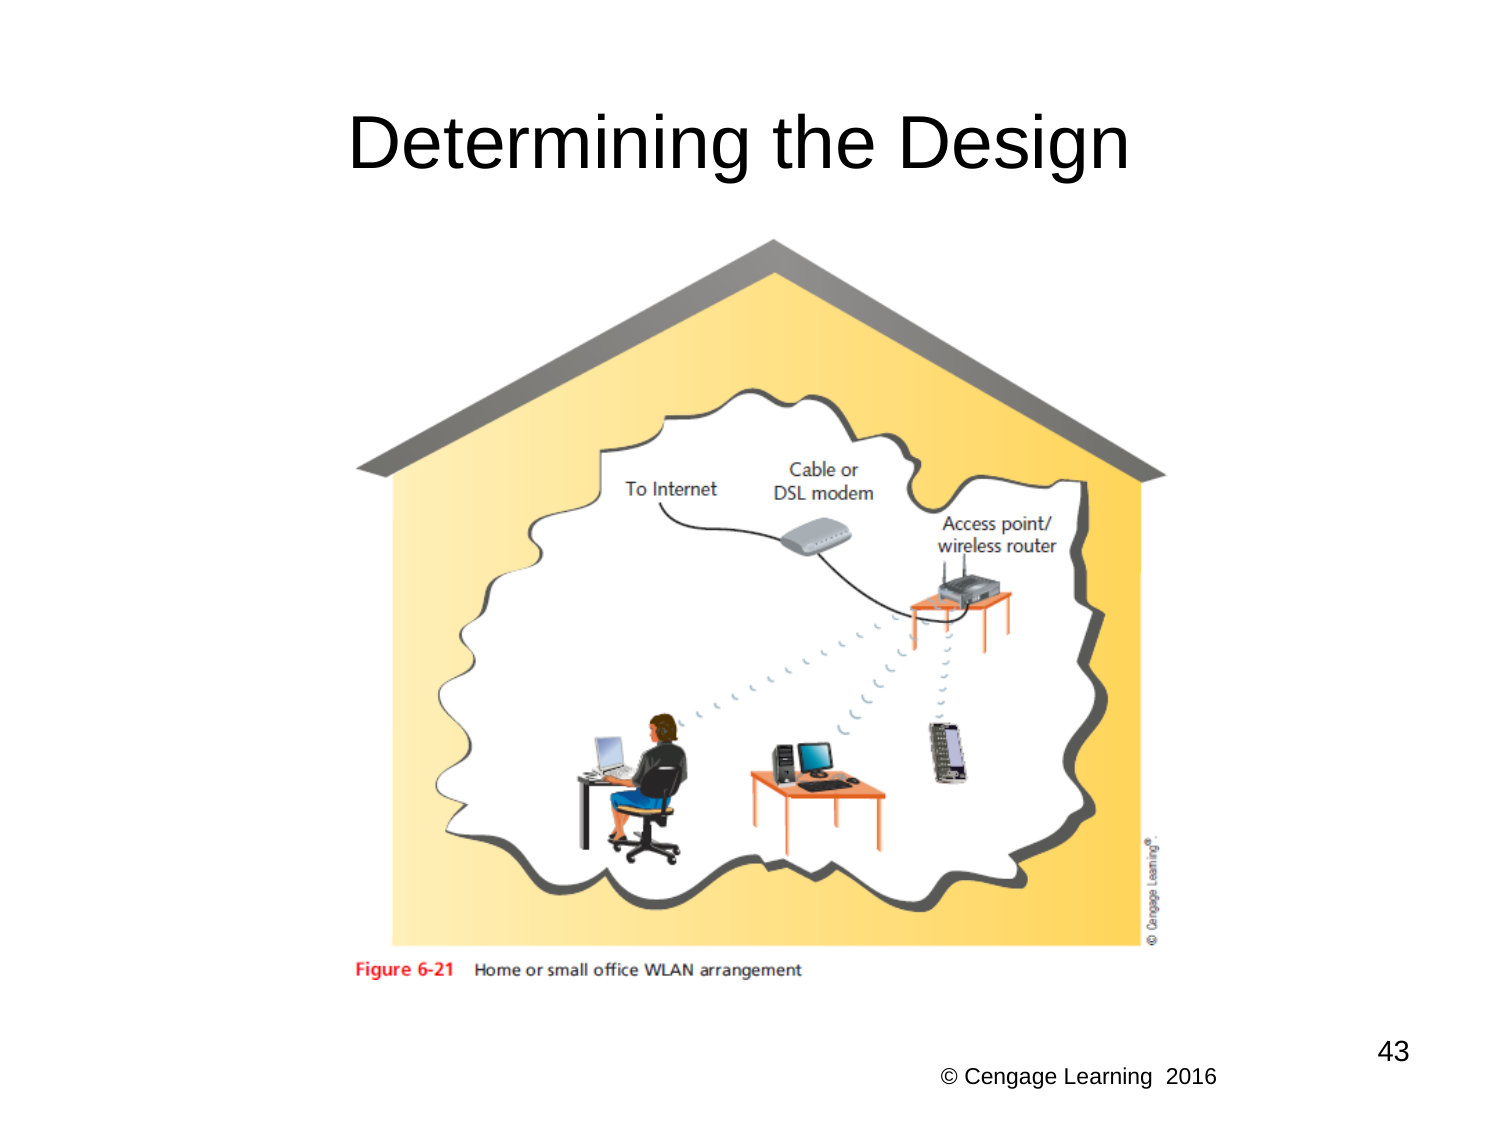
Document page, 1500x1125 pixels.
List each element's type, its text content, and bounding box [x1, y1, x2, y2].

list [349, 237, 1169, 981]
title Determining the Design [75, 45, 1425, 233]
slide_number 43 [1312, 1024, 1426, 1103]
